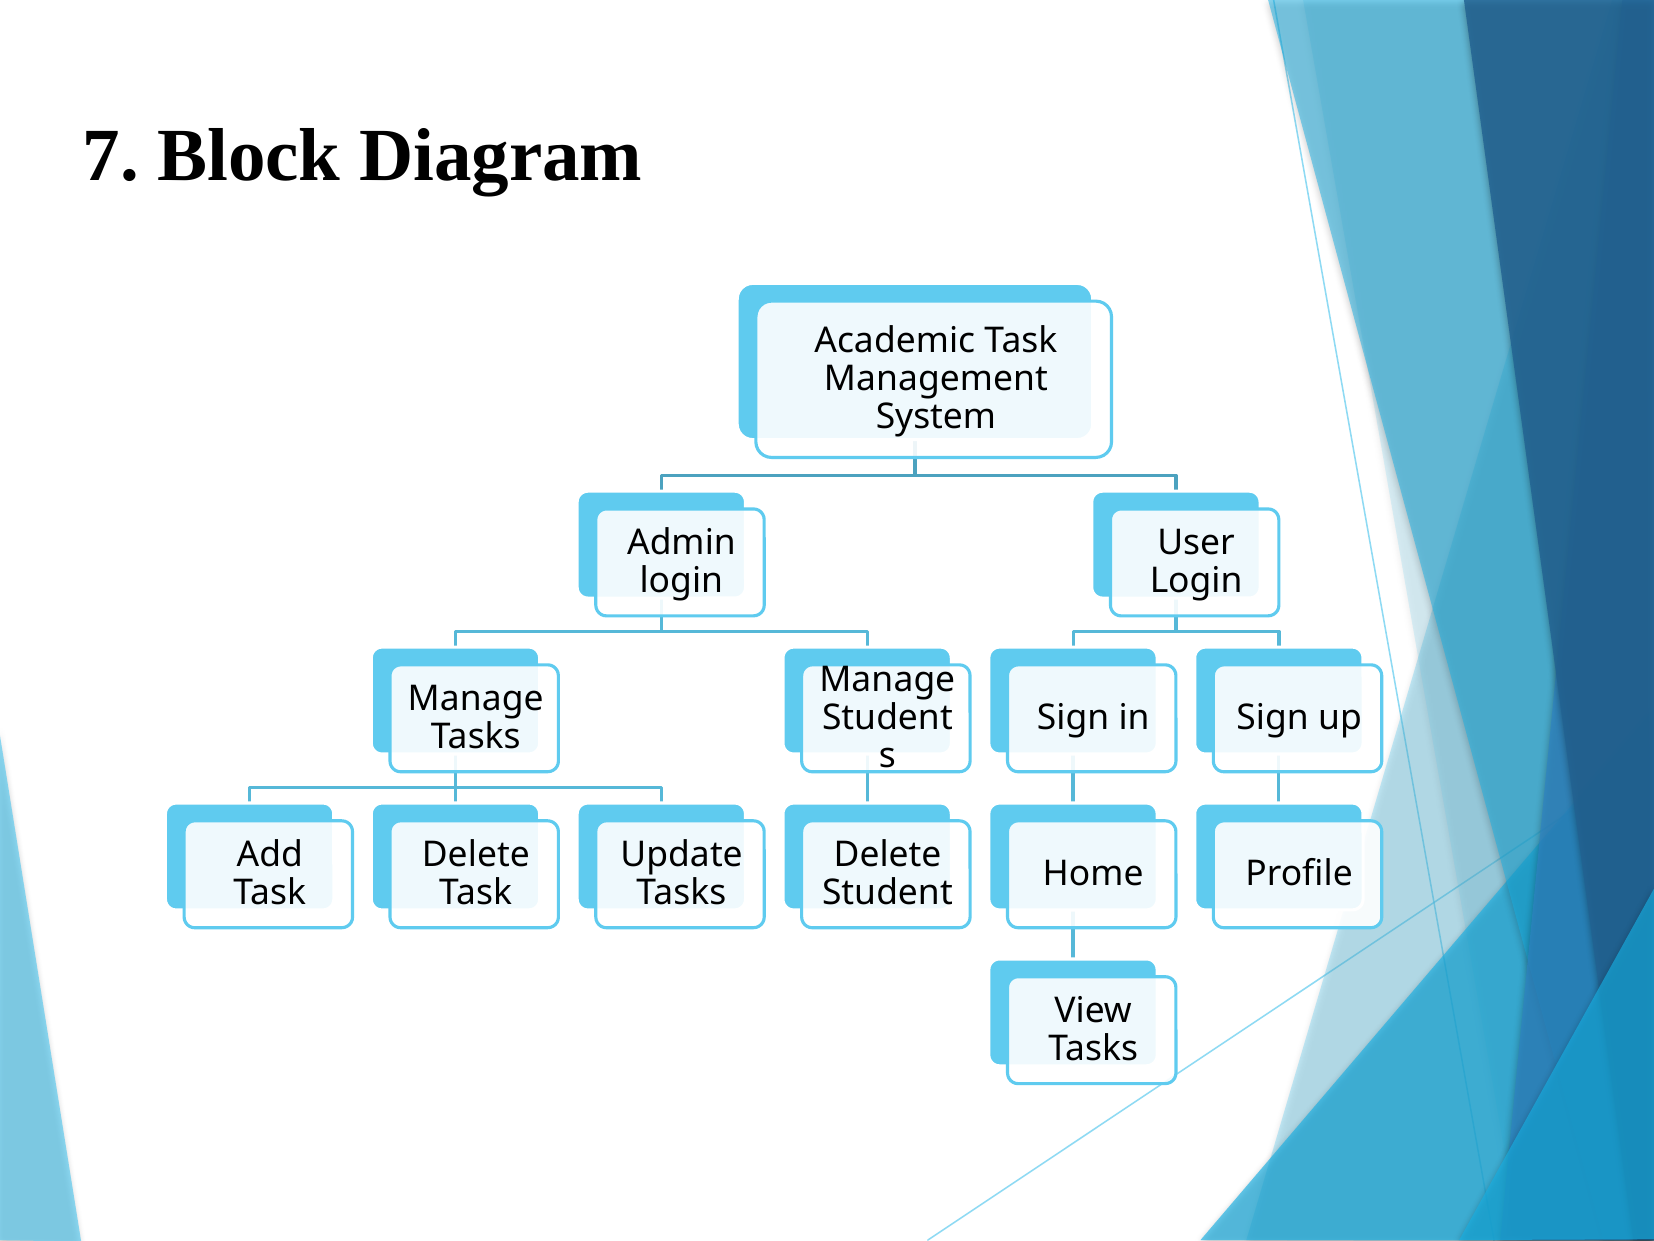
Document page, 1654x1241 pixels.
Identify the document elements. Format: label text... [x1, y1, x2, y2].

text_box 7. Block Diagram [82, 49, 1571, 256]
text_box [82, 256, 1571, 1109]
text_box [164, 283, 1383, 1086]
